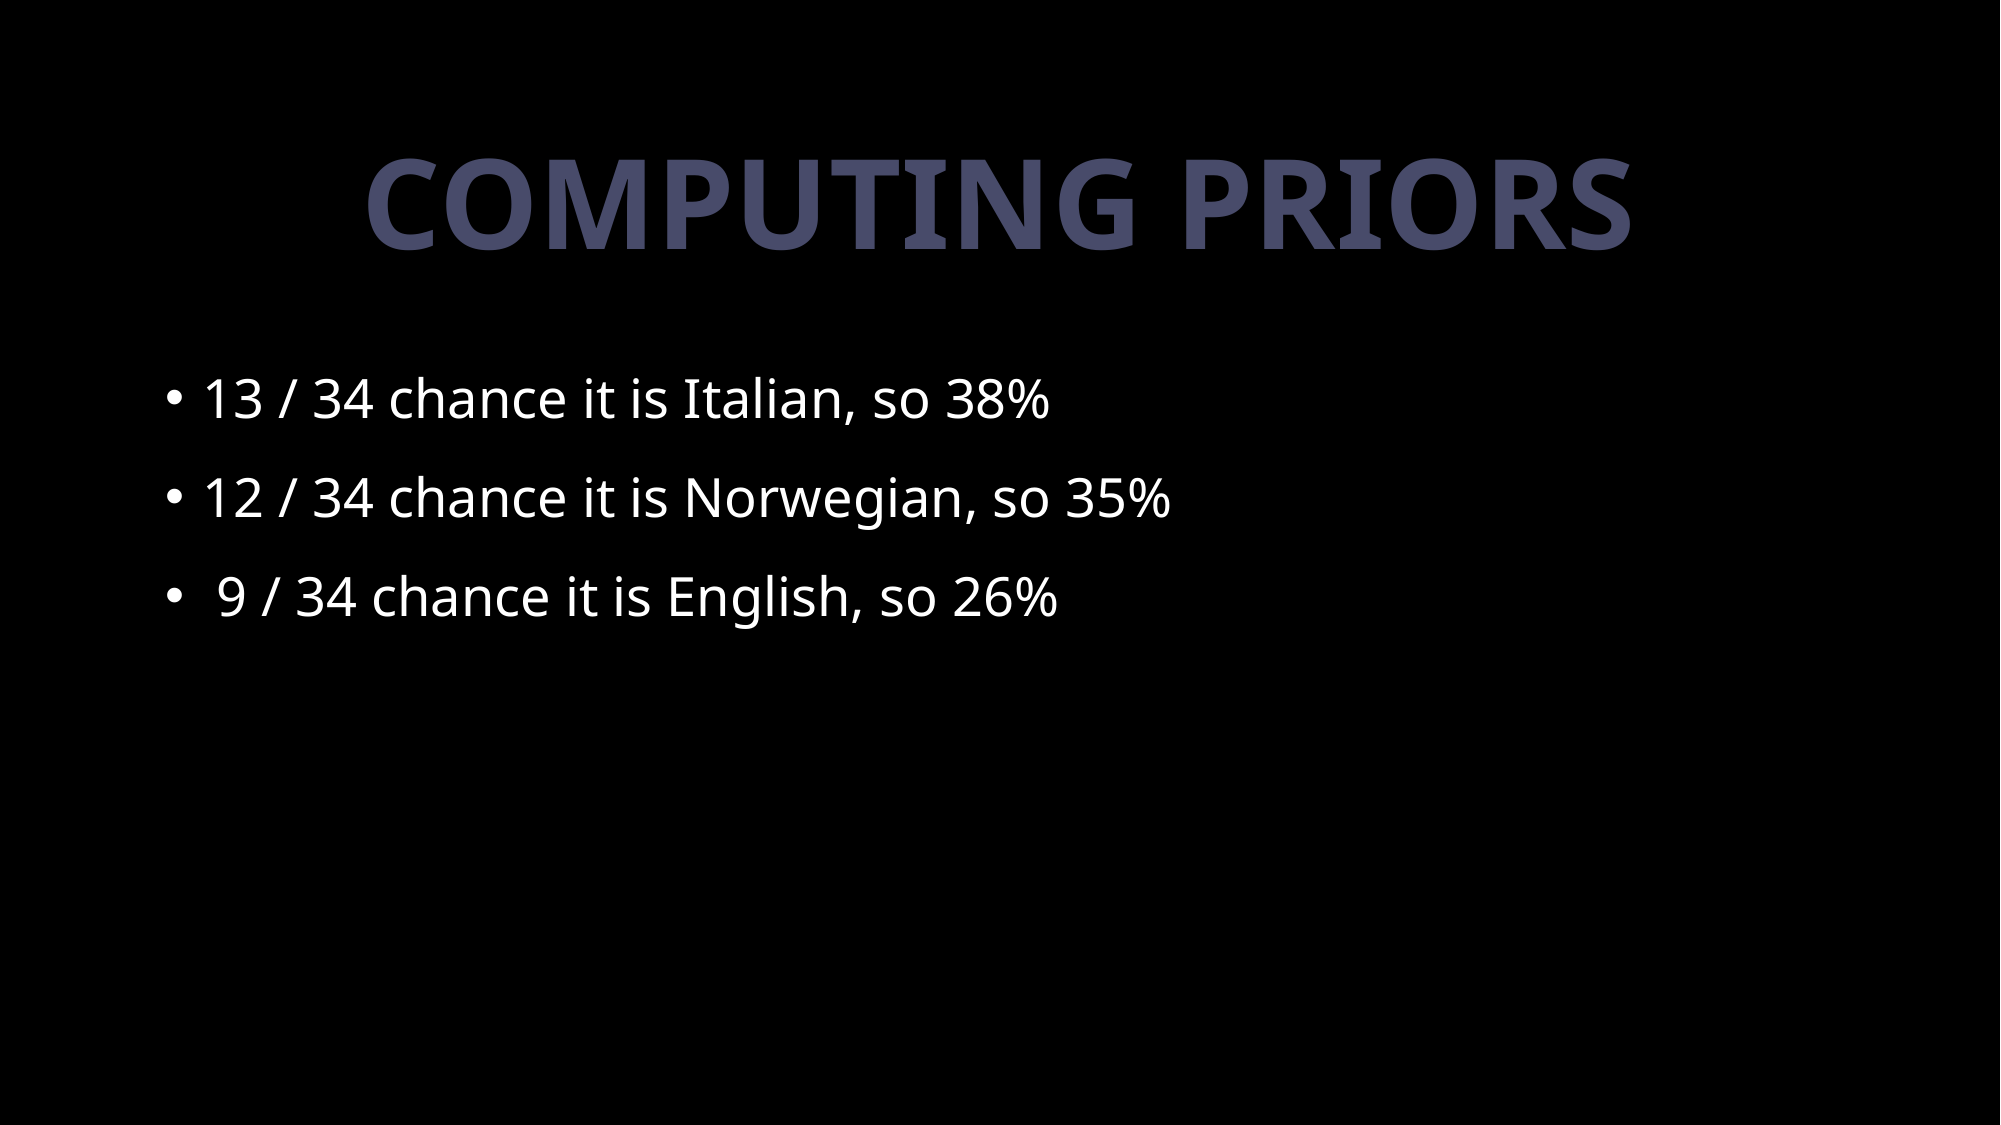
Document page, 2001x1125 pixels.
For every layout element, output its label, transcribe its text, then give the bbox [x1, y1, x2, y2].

list 13 / 34 chance it is Italian, so 38% 12 / 34 chance it is Norwegian, so 35% 9 / 34 chance it is English, so 26% [150, 343, 1849, 1125]
title Computing priors [149, 99, 1849, 318]
